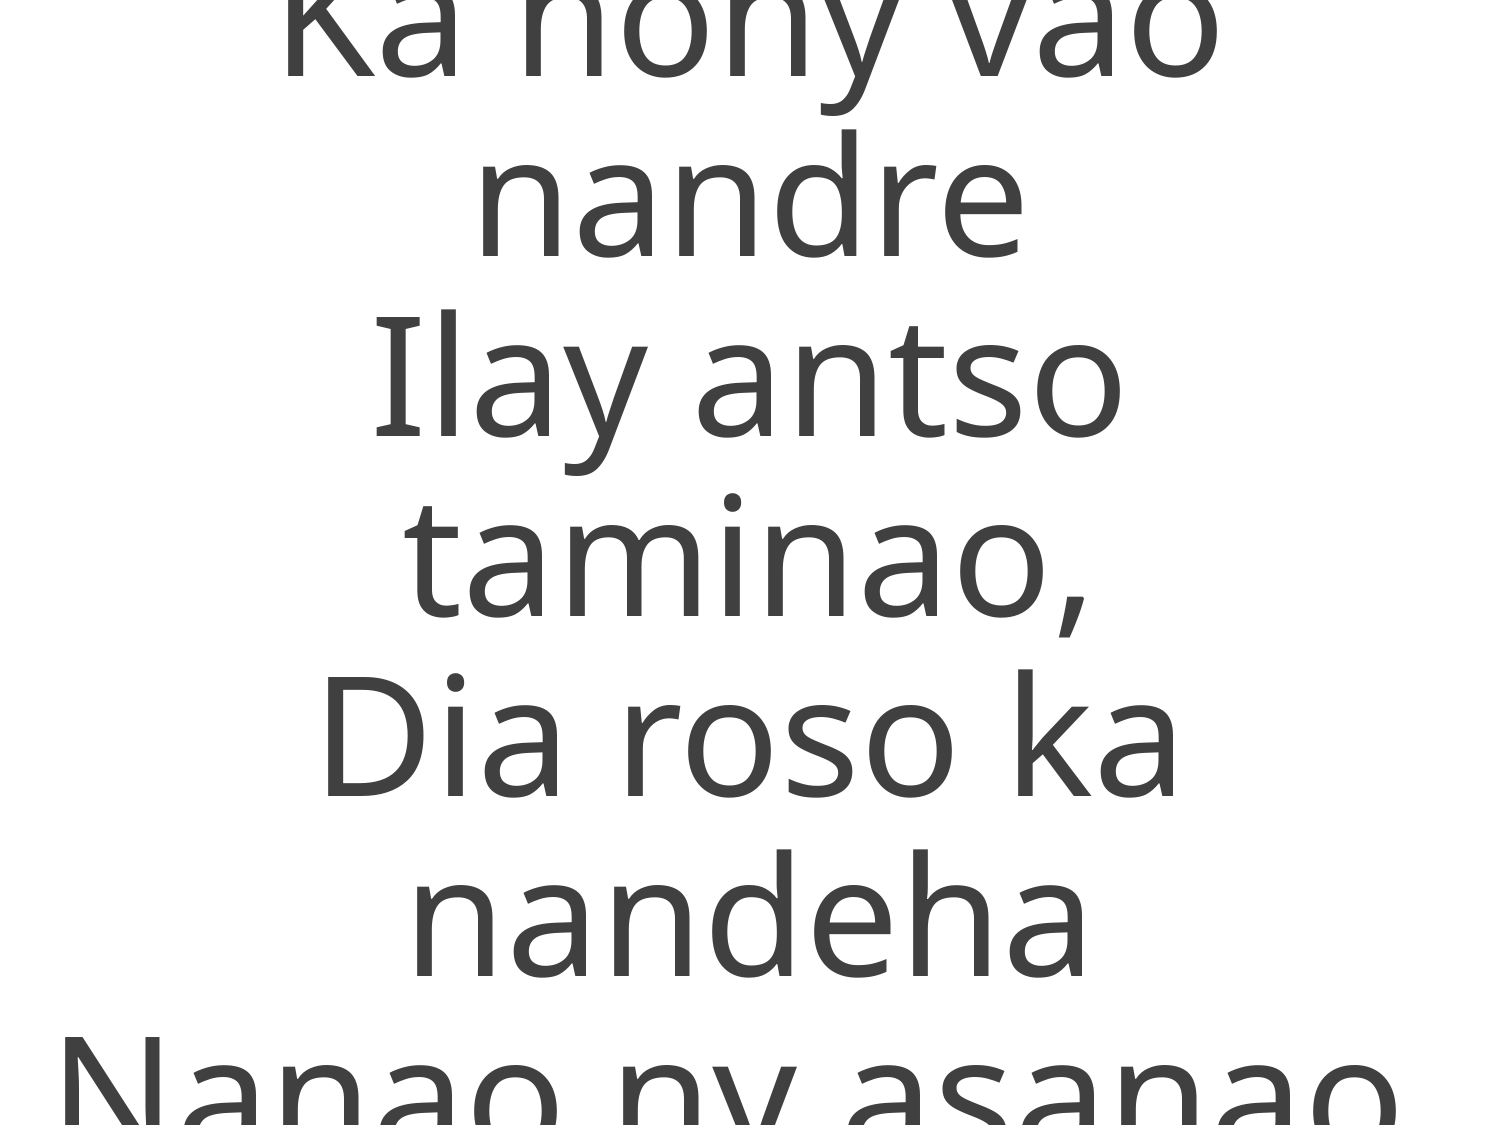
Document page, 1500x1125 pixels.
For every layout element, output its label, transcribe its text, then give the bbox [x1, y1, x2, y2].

title Ka nony vao nandre Ilay antso taminao, Dia roso ka nandeha Nanao ny asanao. [0, 453, 1500, 672]
